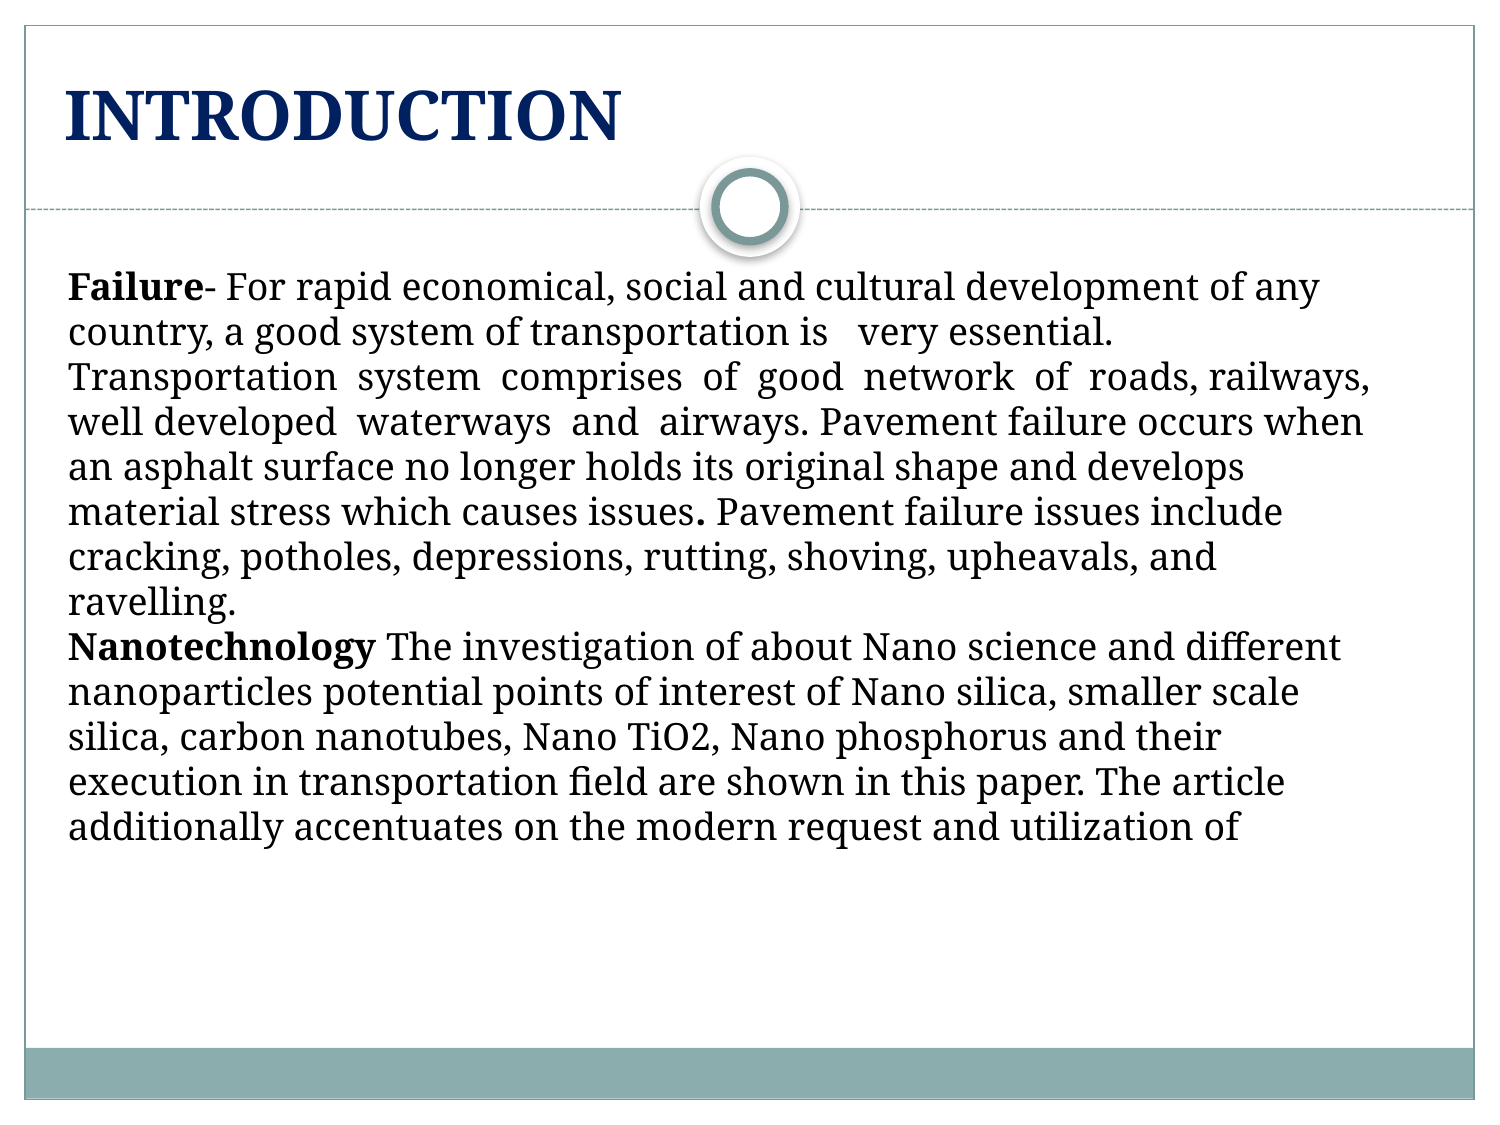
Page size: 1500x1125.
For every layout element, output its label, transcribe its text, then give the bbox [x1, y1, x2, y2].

title INTRODUCTION [49, 37, 1450, 162]
text_box Failure- For rapid economical, social and cultural development of any country, a good system of transportation is very essential. Transportation system comprises of good network of roads, railways, well developed waterways and airways. Pavement failure occurs when an asphalt surface no longer holds its original shape and develops material stress which causes issues. Pavement failure issues include cracking, potholes, depressions, rutting, shoving, upheavals, and ravelling. Nanotechnology The investigation of about Nano science and different nanoparticles potential points of interest of Nano silica, smaller scale silica, carbon nanotubes, Nano TiO2, Nano phosphorus and their execution in transportation field are shown in this paper. The article additionally accentuates on the modern request and utilization of [53, 255, 1400, 856]
